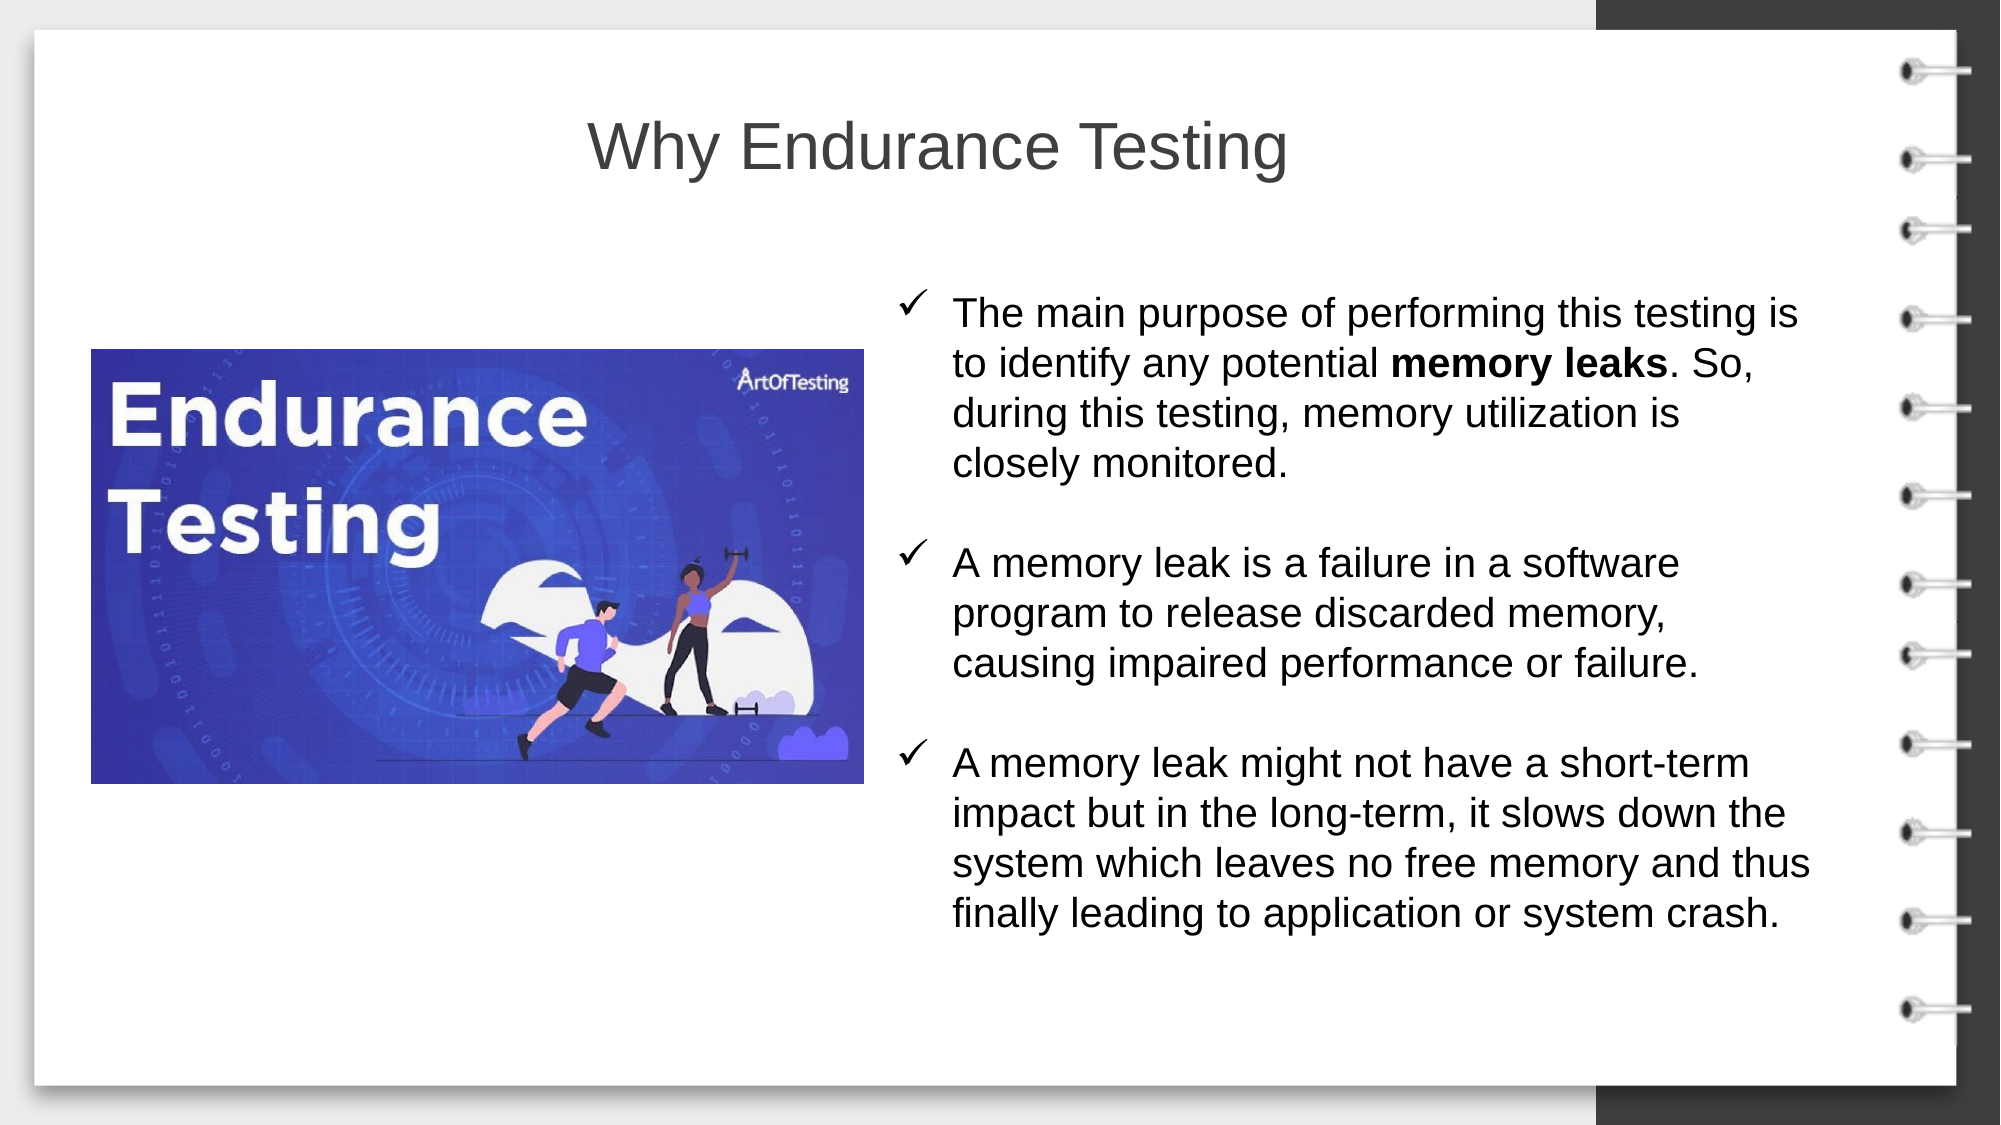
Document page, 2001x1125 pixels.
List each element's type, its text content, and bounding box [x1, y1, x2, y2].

text_box Why Endurance Testing [491, 95, 1405, 190]
picture [91, 348, 864, 784]
picture [1892, 32, 1985, 1049]
text_box The main purpose of performing this testing is to identify any potential memory leaks. So, during this testing, memory utilization is closely monitored. A memory leak is a failure in a software program to release discarded memory, causing impaired performance or failure. A memory leak might not have a short-term impact but in the long-term, it slows down the system which leaves no free memory and thus finally leading to application or system crash. [881, 278, 1827, 944]
